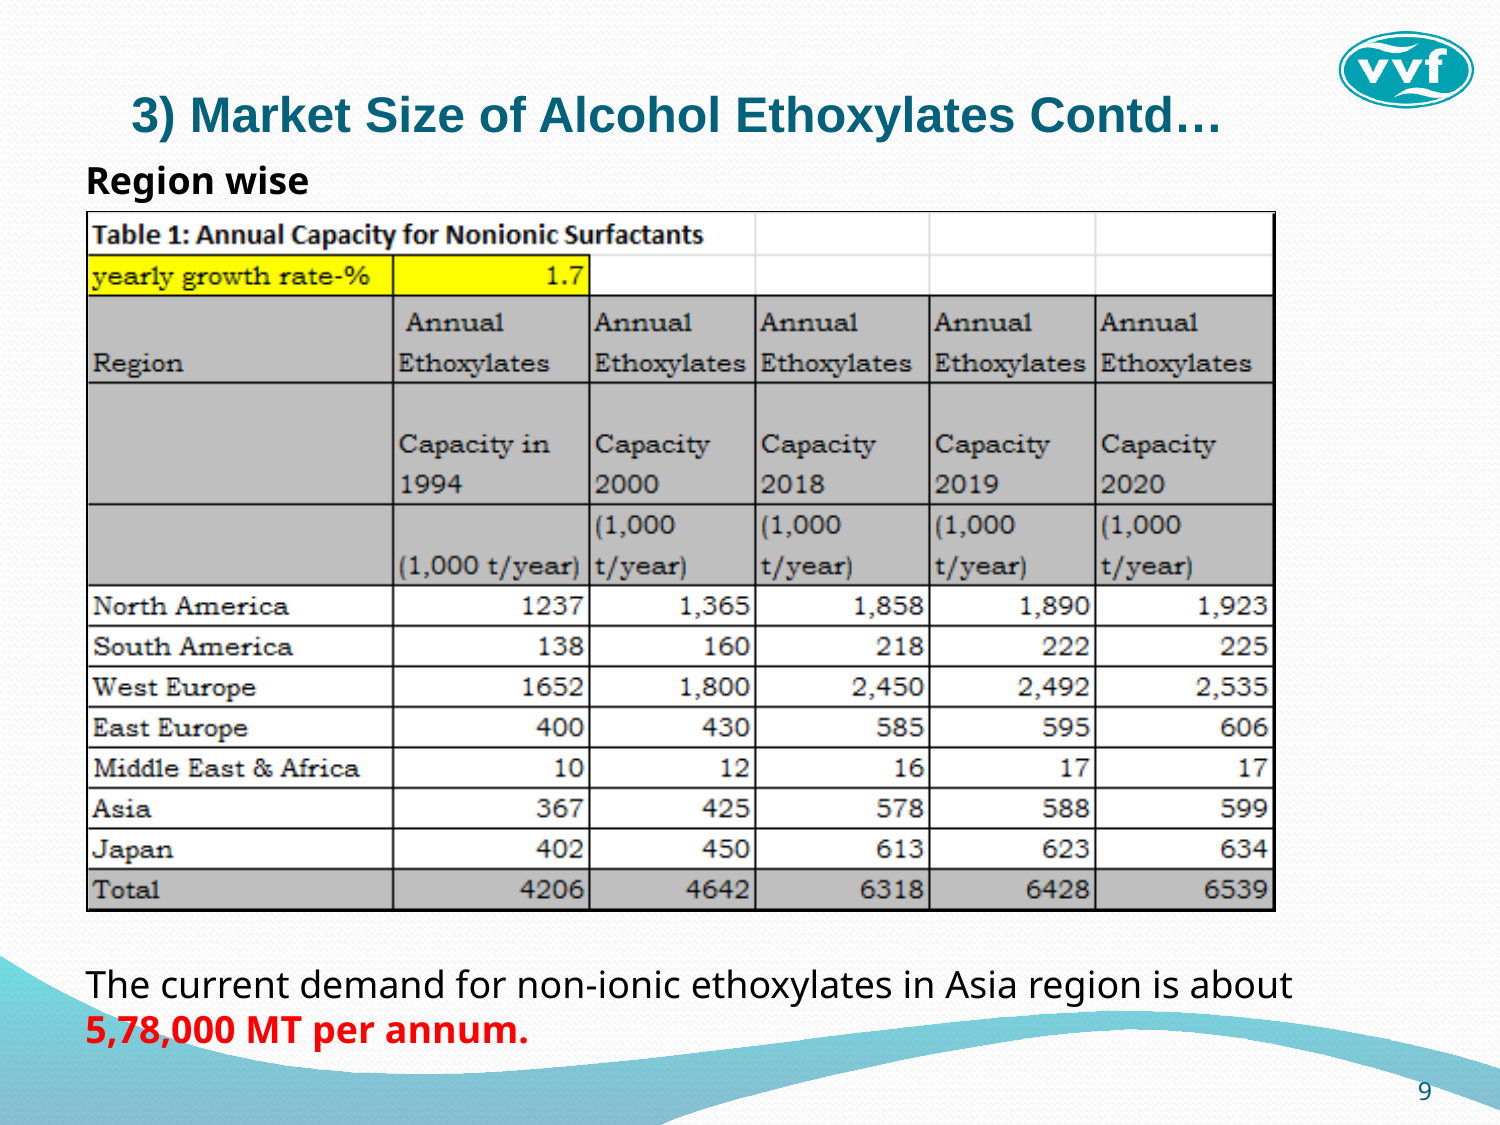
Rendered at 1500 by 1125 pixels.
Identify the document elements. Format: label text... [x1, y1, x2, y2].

text_box 3) Market Size of Alcohol Ethoxylates Contd… [123, 74, 1427, 150]
picture [1337, 31, 1475, 113]
slide_number 9 [1374, 1050, 1475, 1110]
list Region wise The current demand for non-ionic ethoxylates in Asia region is about 5,78,000 MT per annum. [75, 149, 1413, 1075]
list [80, 214, 1281, 922]
picture [87, 212, 1276, 911]
